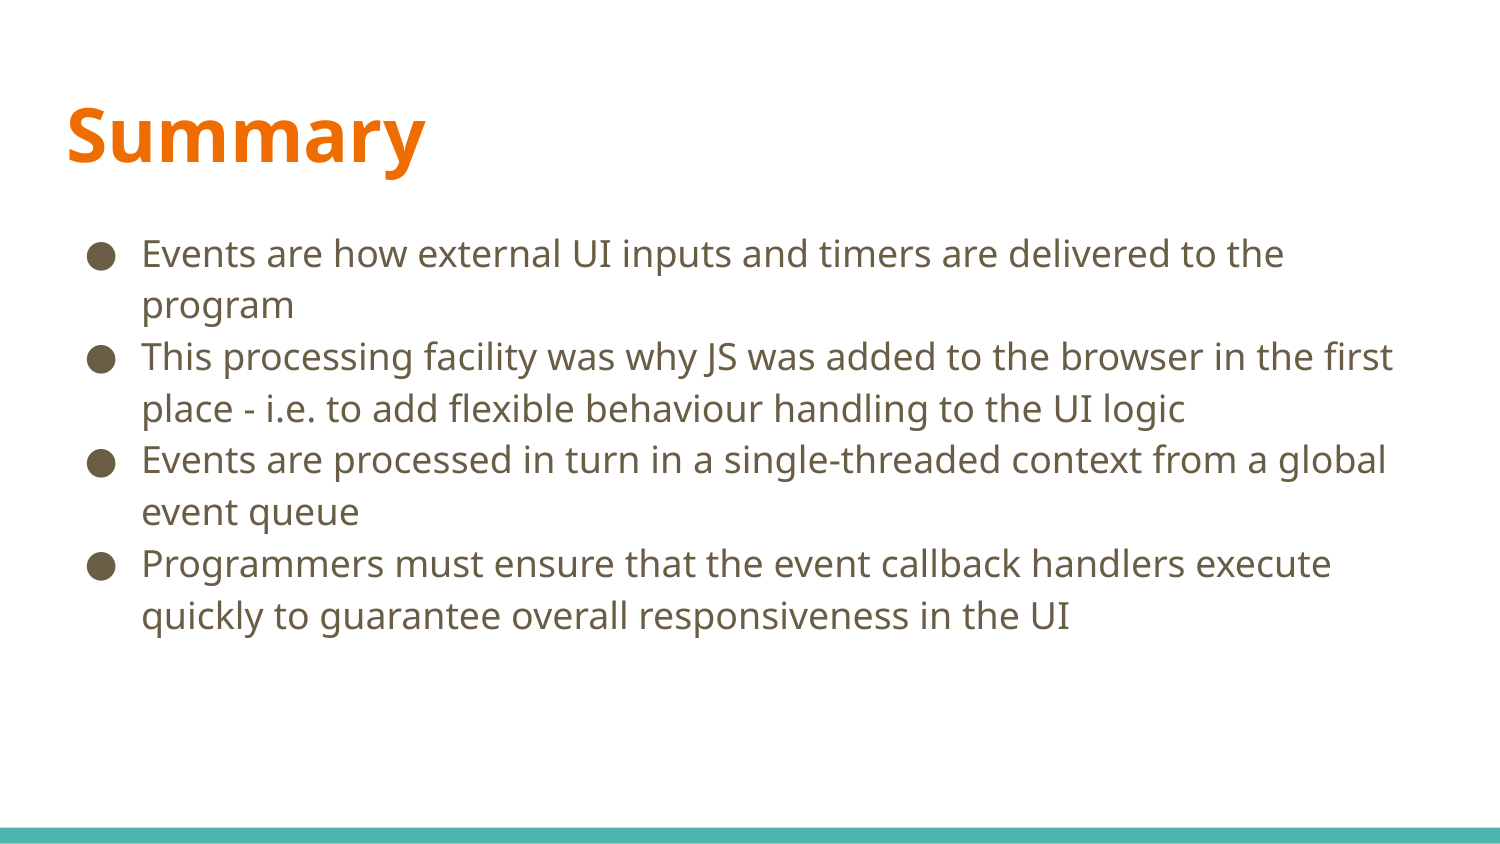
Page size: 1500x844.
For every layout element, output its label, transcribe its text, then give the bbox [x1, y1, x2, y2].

list Events are how external UI inputs and timers are delivered to the program This processing facility was why JS was added to the browser in the first place - i.e. to add flexible behaviour handling to the UI logic Events are processed in turn in a single-threaded context from a global event queue Programmers must ensure that the event callback handlers execute quickly to guarantee overall responsiveness in the UI [51, 207, 1449, 750]
title Summary [51, 72, 1449, 189]
